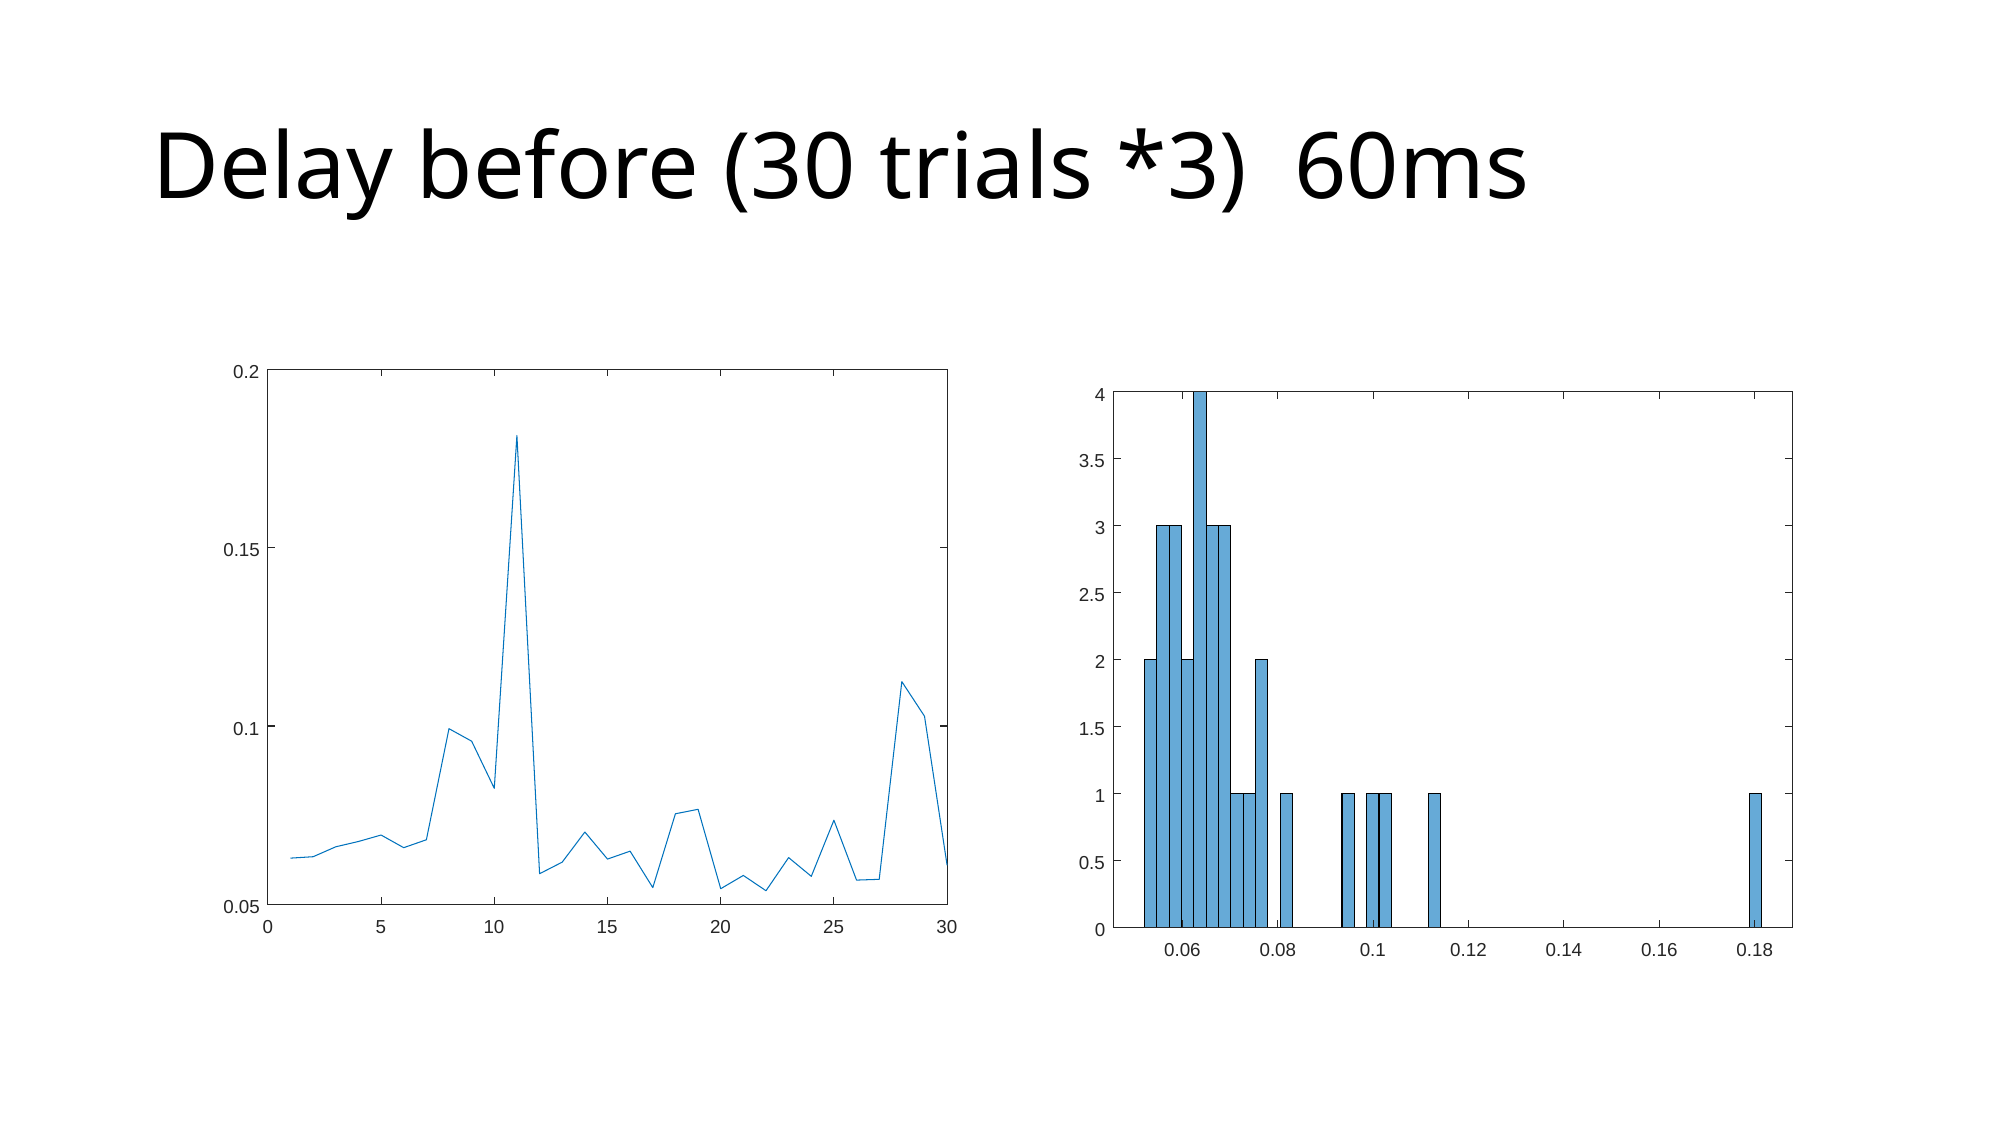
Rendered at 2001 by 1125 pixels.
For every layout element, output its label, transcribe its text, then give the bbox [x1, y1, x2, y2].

title Delay before (30 trials *3) 60ms [137, 59, 1863, 278]
picture [153, 319, 1876, 1000]
